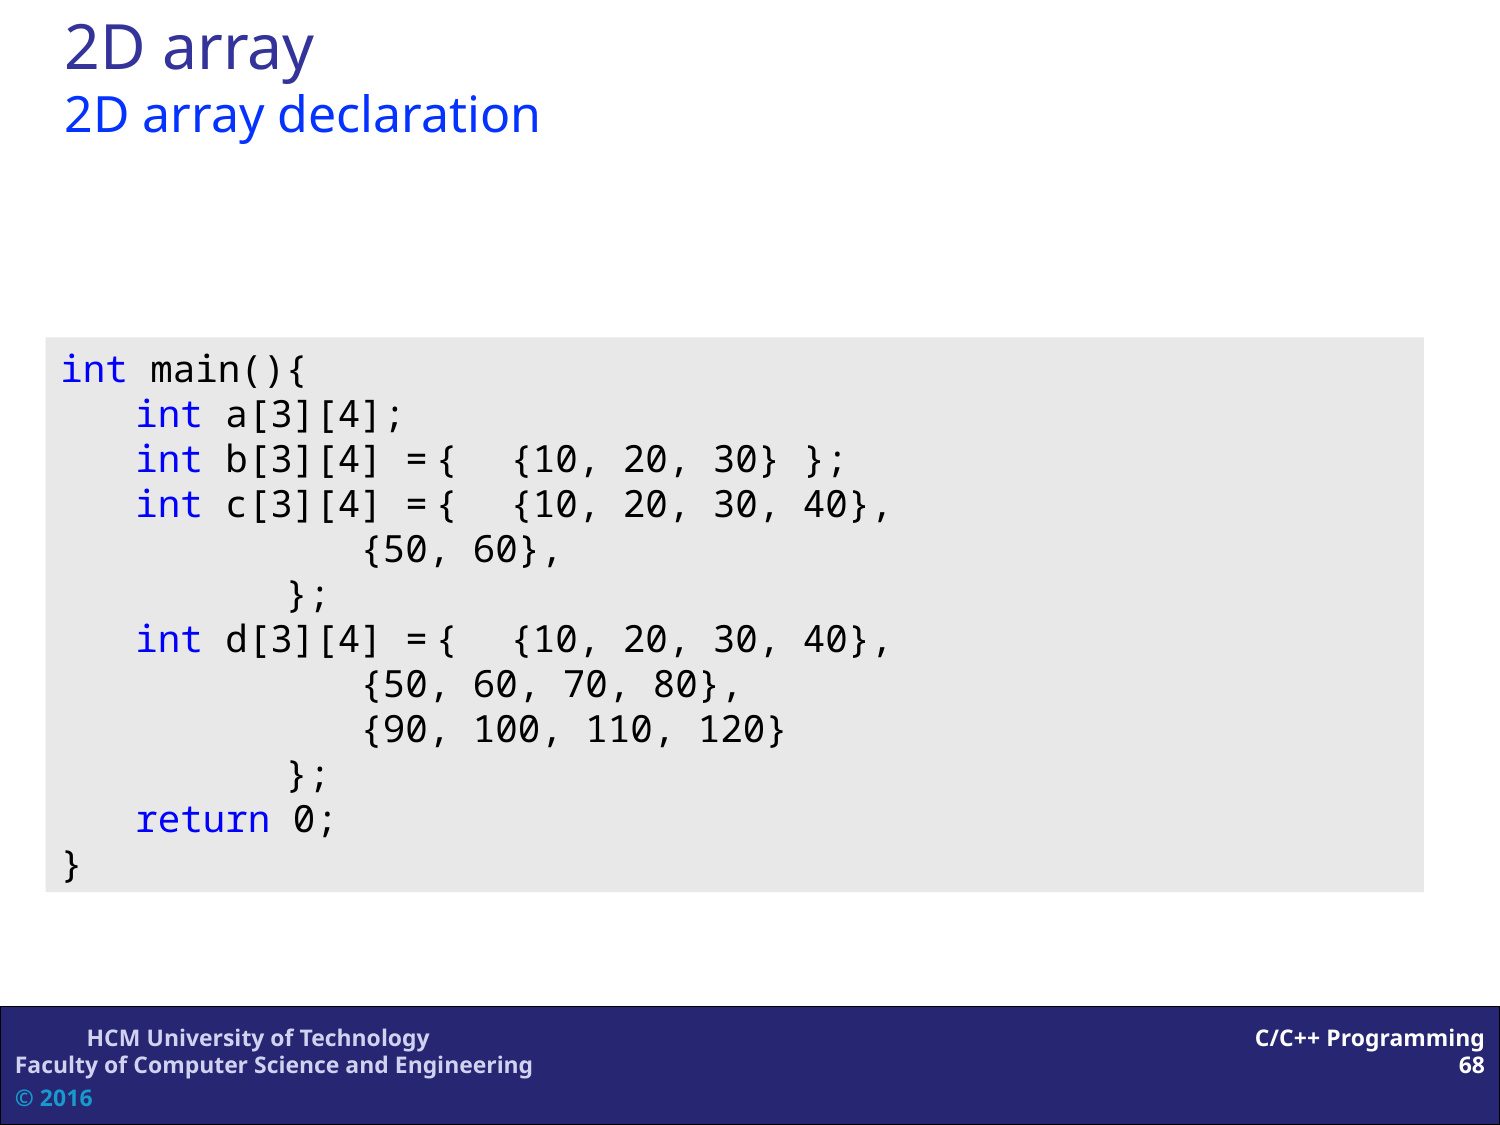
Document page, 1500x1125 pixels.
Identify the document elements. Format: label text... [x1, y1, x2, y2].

text_box int main(){ int a[3][4]; int b[3][4] = { {10, 20, 30} }; int c[3][4] = { {10, 20, 30, 40}, {50, 60}, }; int d[3][4] = { {10, 20, 30, 40}, {50, 60, 70, 80}, {90, 100, 110, 120} }; return 0; } [45, 337, 1424, 893]
text_box 2D array 2D array declaration [49, 12, 1463, 150]
